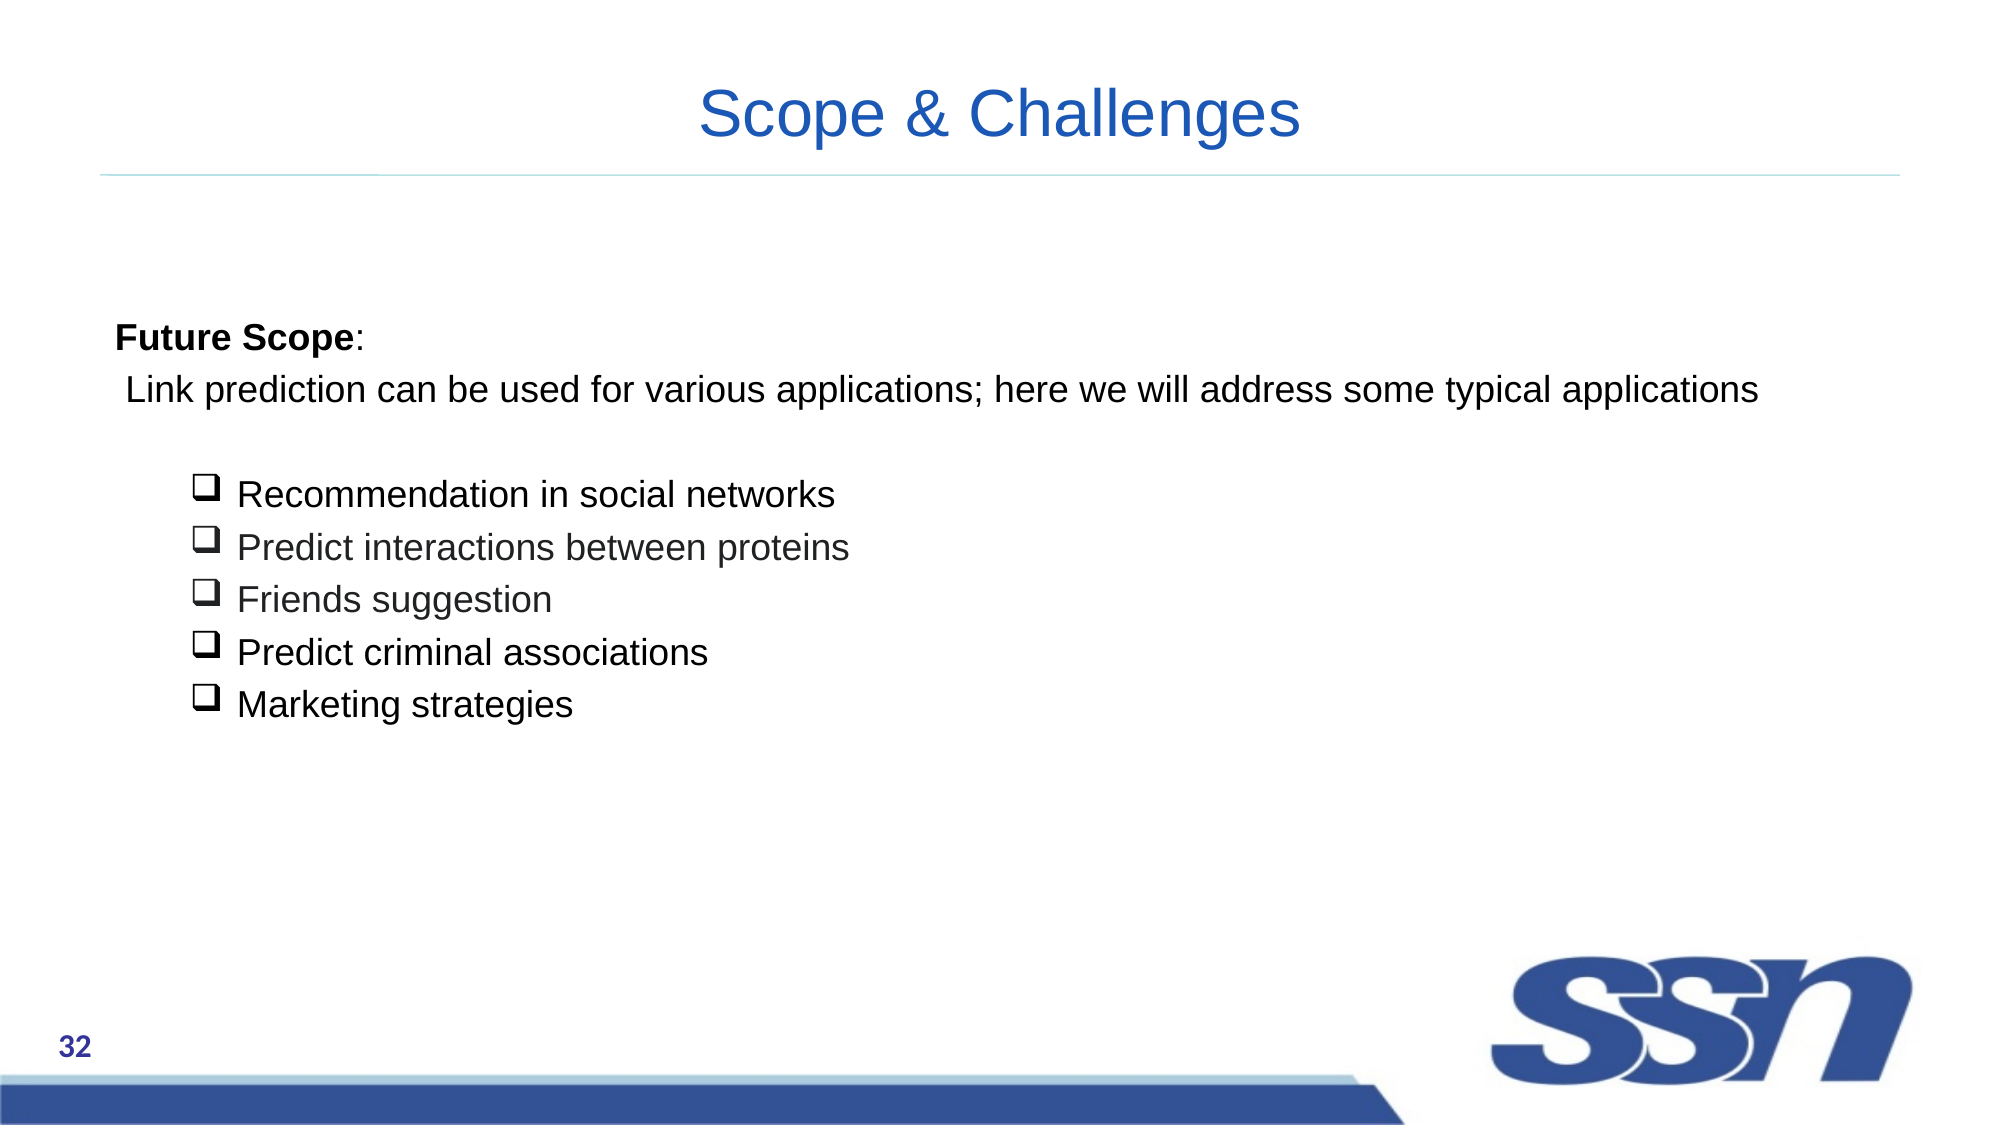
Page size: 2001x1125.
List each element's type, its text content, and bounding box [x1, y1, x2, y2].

picture [0, 913, 2000, 1125]
list Future Scope: Link prediction can be used for various applications; here we will address some typical applications Recommendation in social networks Predict interactions between proteins Friends suggestion Predict criminal associations Marketing strategies [99, 200, 1900, 1005]
title Scope & Challenges [99, 45, 1900, 175]
